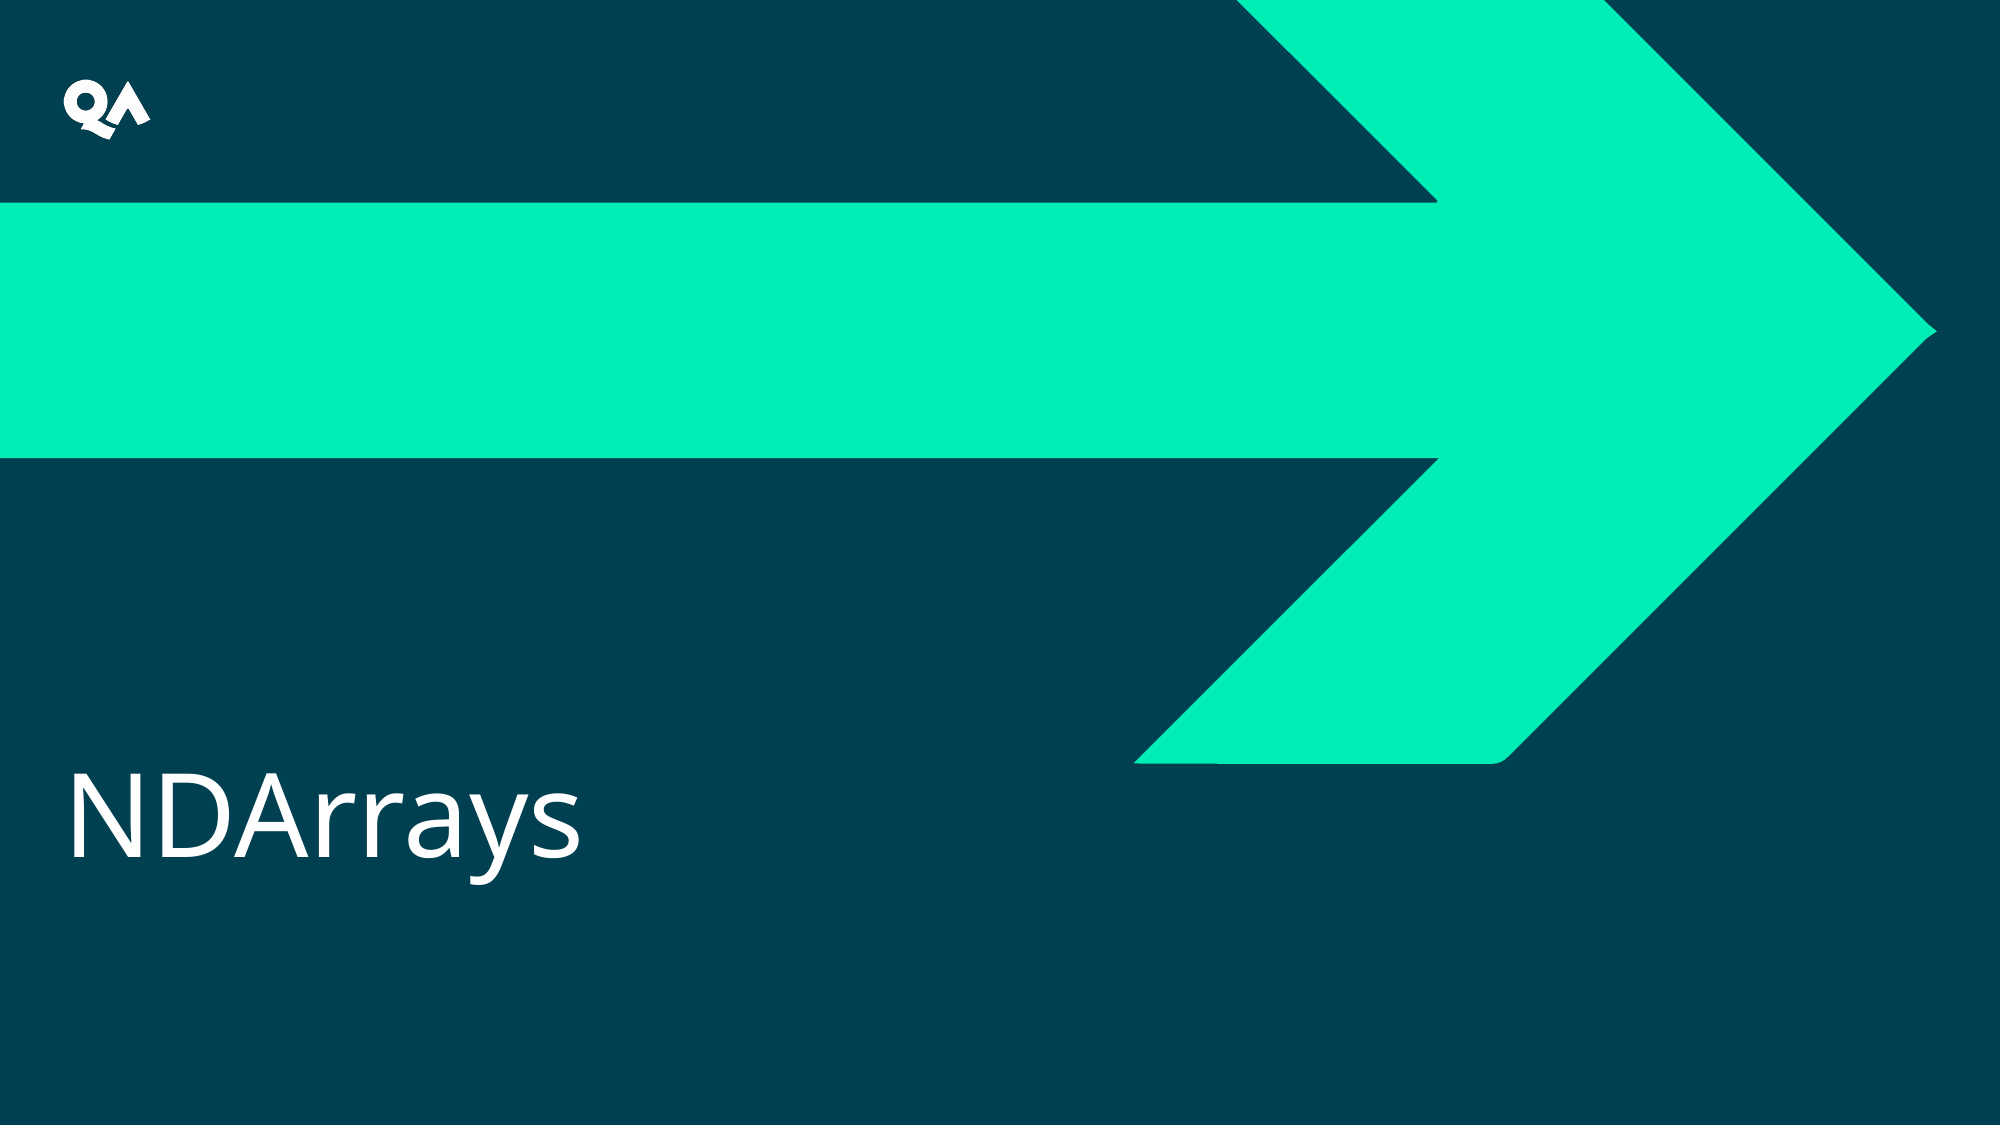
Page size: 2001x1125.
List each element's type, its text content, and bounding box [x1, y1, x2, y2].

title NDArrays [63, 506, 1224, 881]
picture [107, 83, 149, 124]
picture [64, 80, 114, 139]
